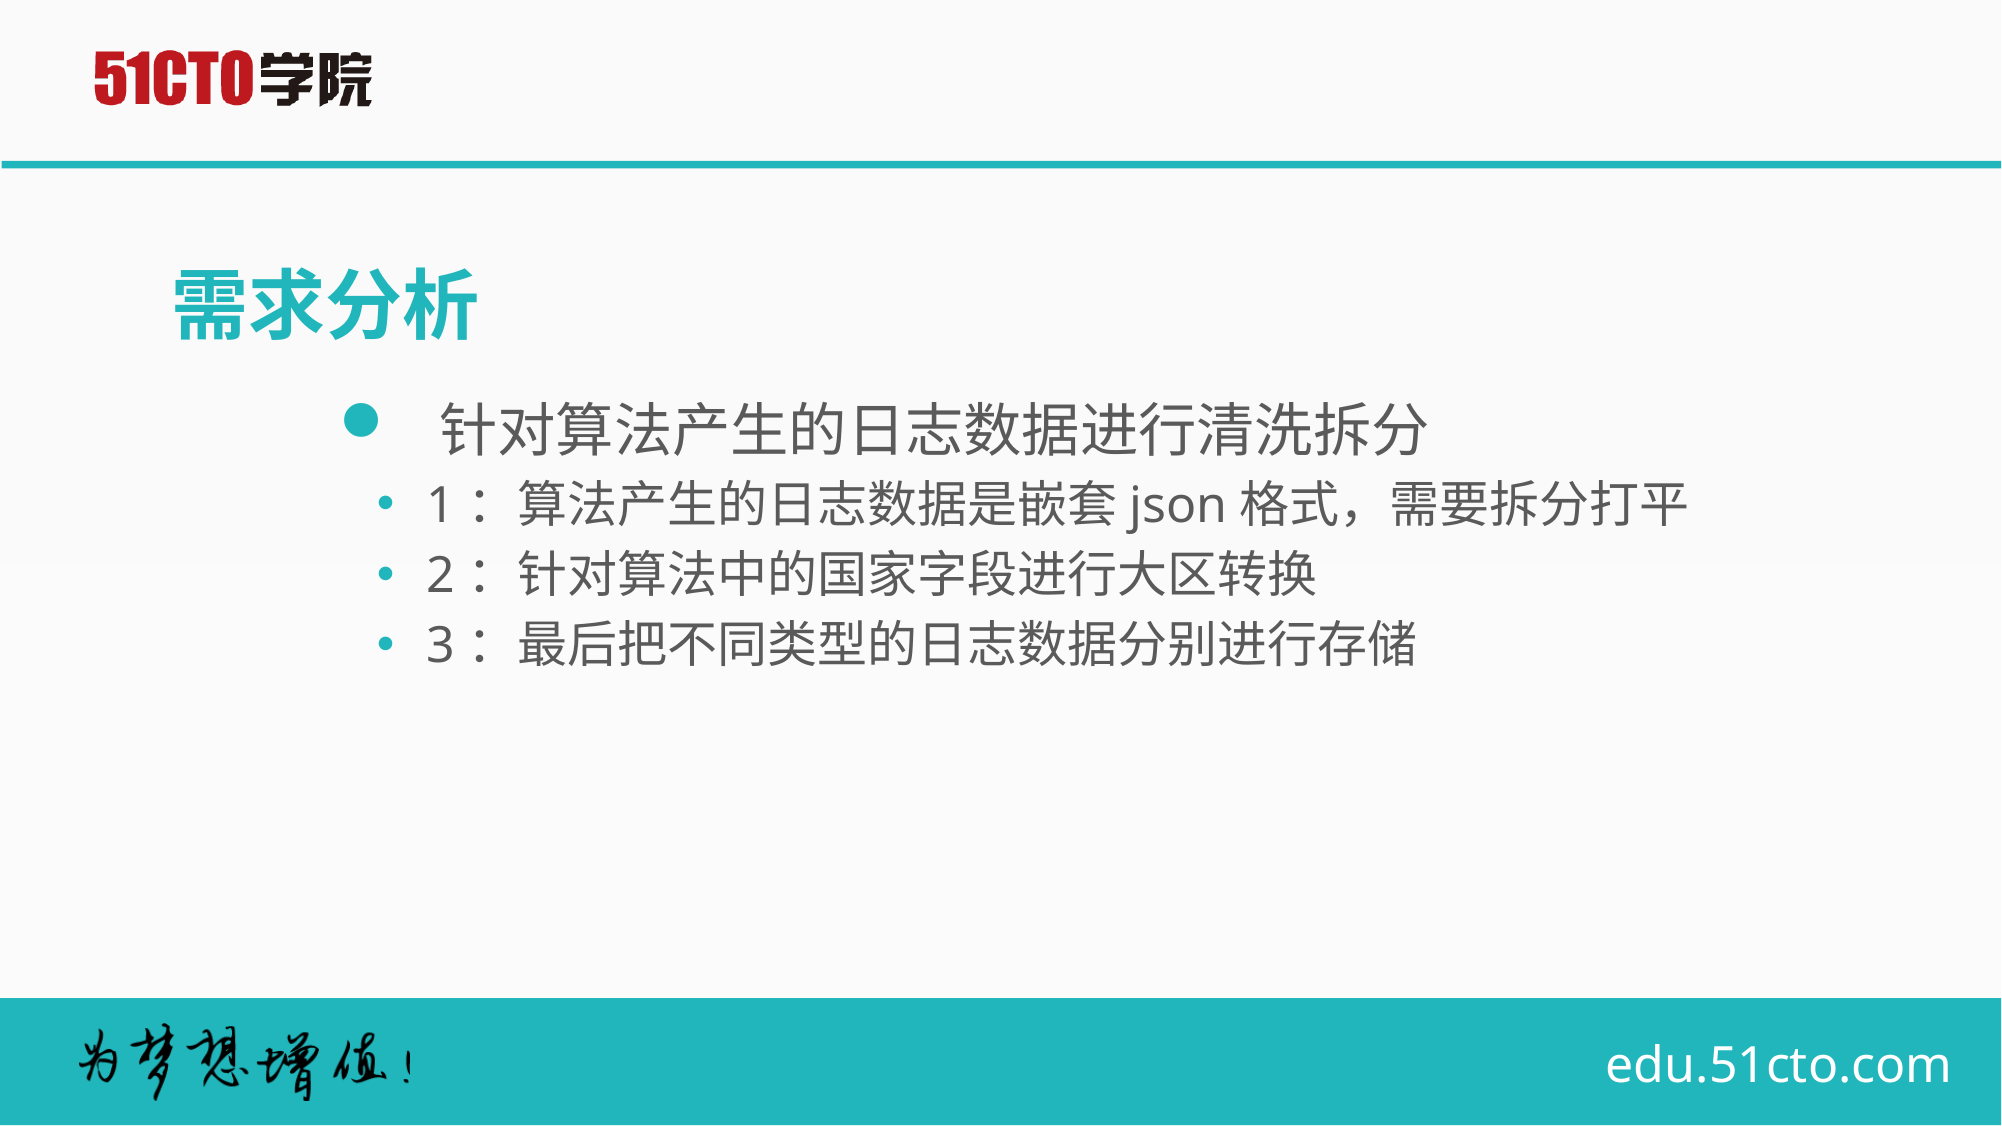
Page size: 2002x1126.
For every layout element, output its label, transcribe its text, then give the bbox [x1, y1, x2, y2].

list 针对算法产生的日志数据进行清洗拆分 1：算法产生的日志数据是嵌套json格式，需要拆分打平 2：针对算法中的国家字段进行大区转换 3：最后把不同类型的日志数据分别进行存储 [161, 385, 1828, 870]
picture [90, 42, 375, 111]
title 需求分析 [156, 243, 1831, 362]
picture [79, 1023, 410, 1101]
